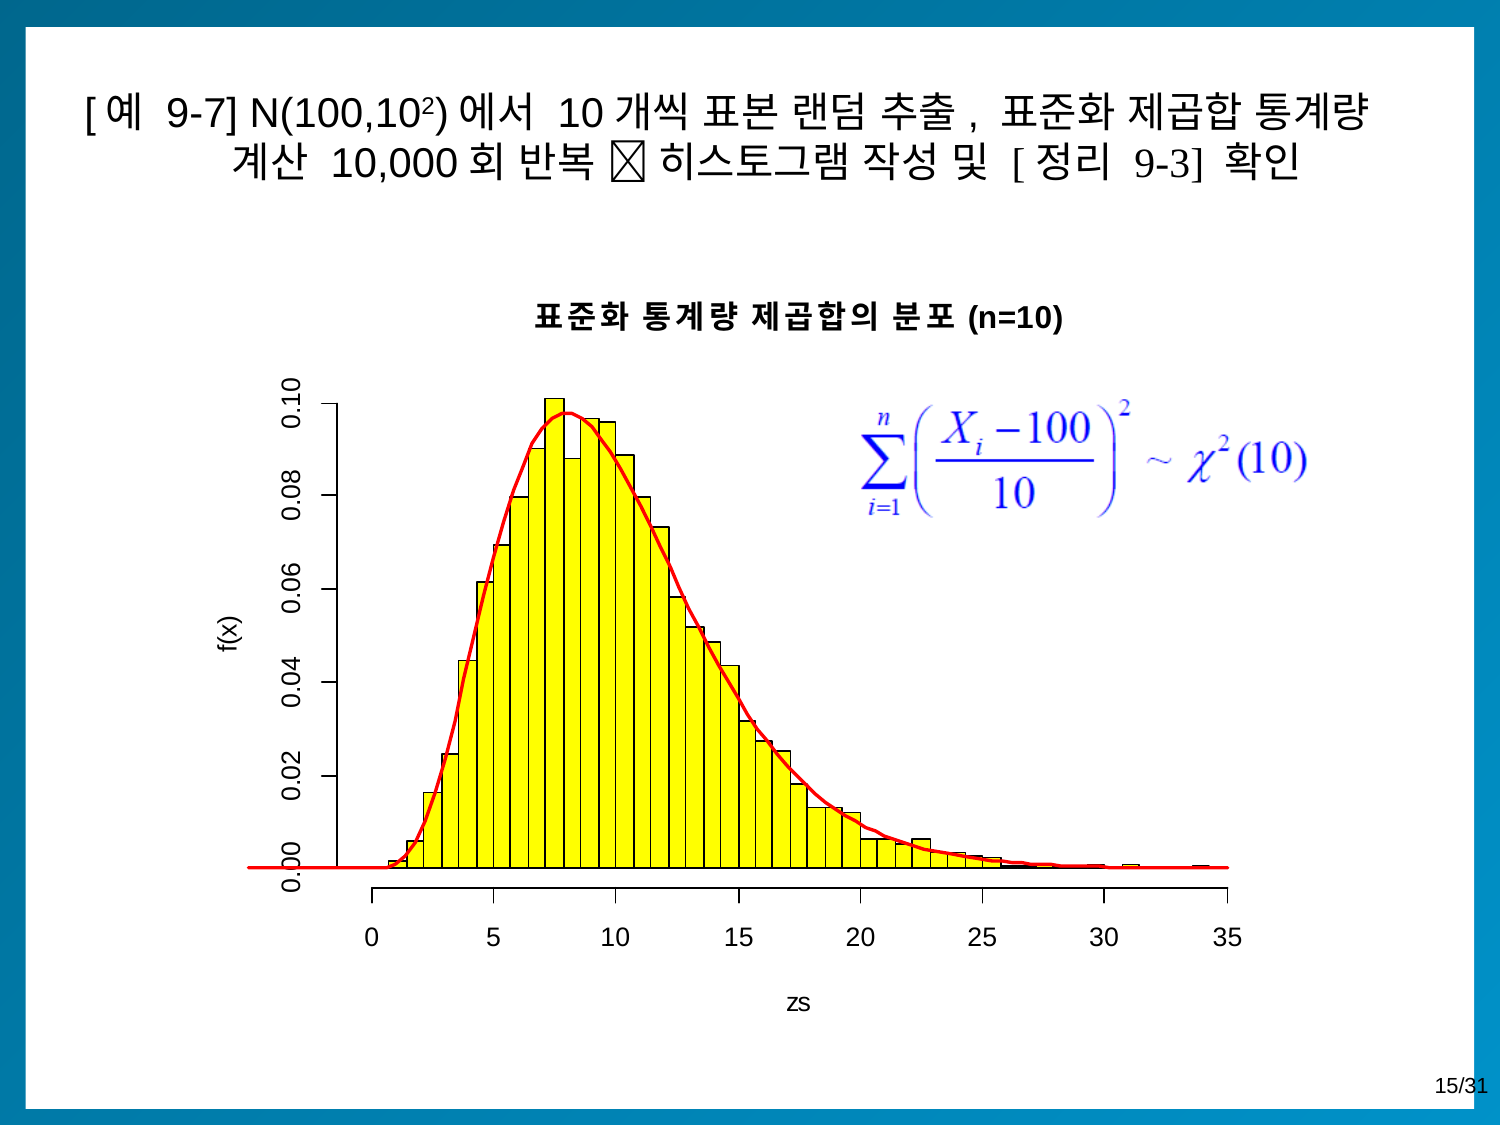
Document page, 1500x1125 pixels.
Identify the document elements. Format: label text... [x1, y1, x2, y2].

text_box [예 9-7] N(100,102)에서 10개씩 표본 랜덤 추출, 표준화 제곱합 통계량 계산 10,000회 반복  히스토그램 작성 및 [정리 9-3] 확인 [69, 78, 1452, 203]
picture [206, 249, 1328, 1050]
